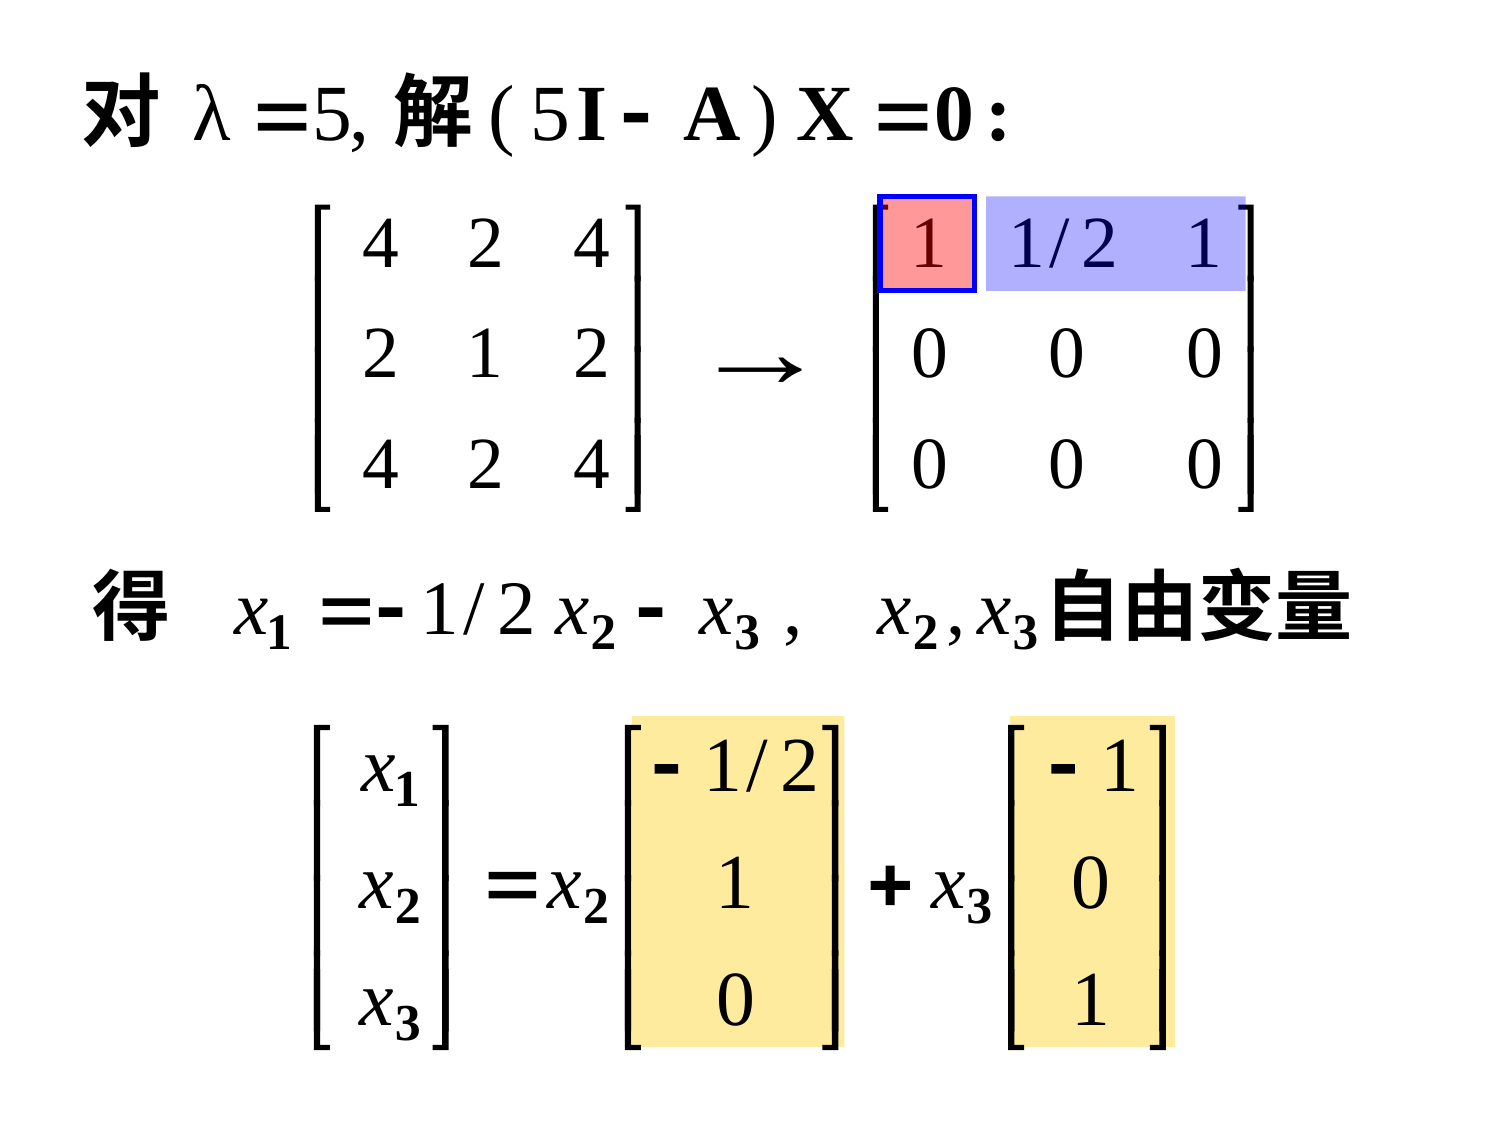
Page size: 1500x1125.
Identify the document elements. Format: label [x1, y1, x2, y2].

text_box [298, 715, 1191, 1065]
text_box [88, 562, 1367, 666]
text_box [76, 66, 1019, 173]
text_box [300, 196, 1276, 525]
